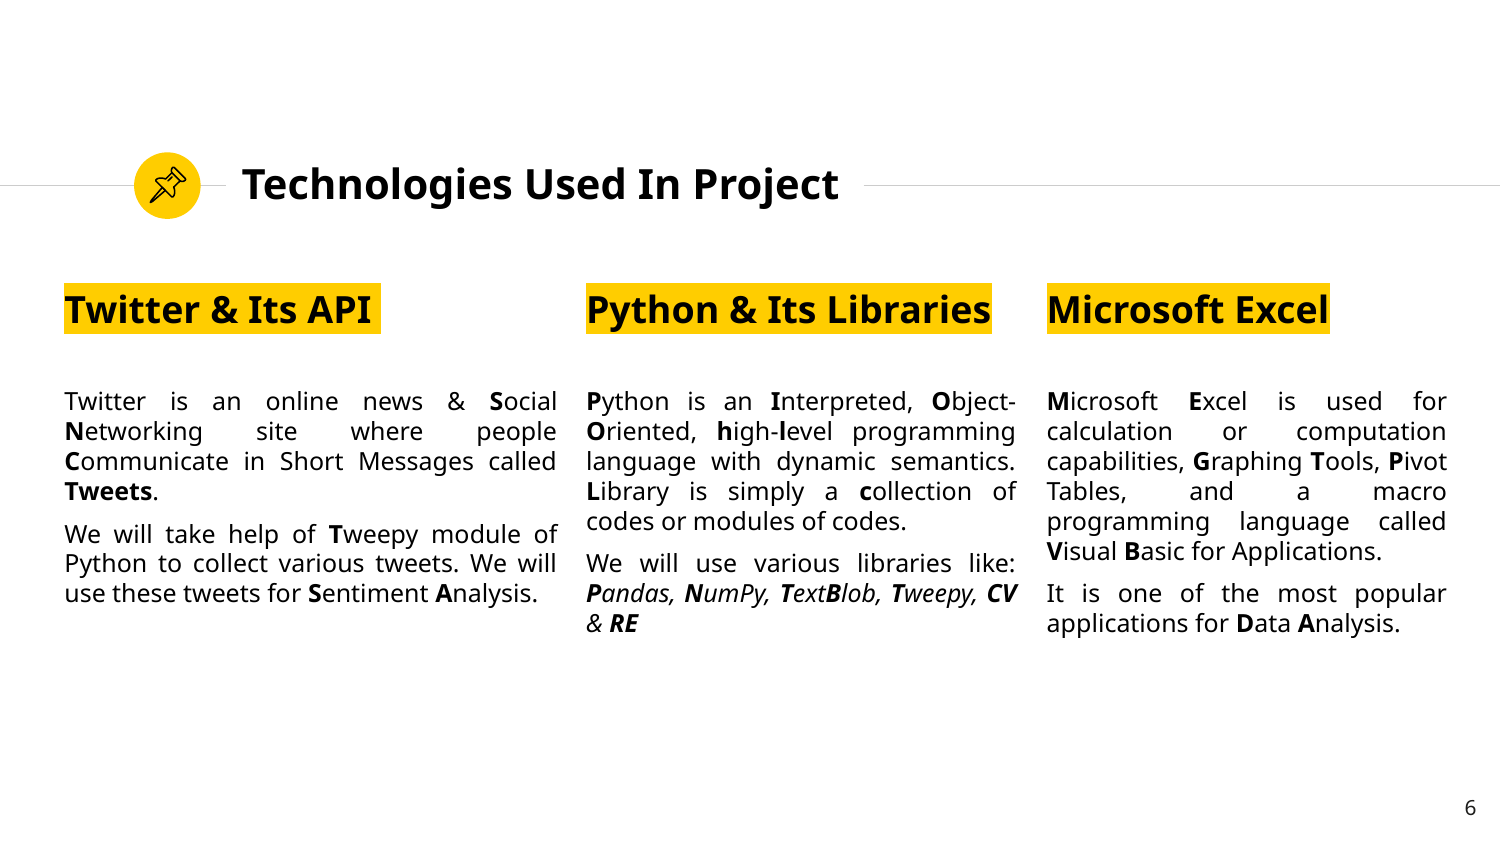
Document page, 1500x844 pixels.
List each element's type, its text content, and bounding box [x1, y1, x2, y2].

list Twitter & Its API Twitter is an online news & Social Networking site where people Communicate in Short Messages called Tweets. We will take help of Tweepy module of Python to collect various tweets. We will use these tweets for Sentiment Analysis. [49, 270, 573, 783]
list Python & Its Libraries Python is an Interpreted, Object-Oriented, high-level programming language with dynamic semantics. Library is simply a collection of codes or modules of codes. We will use various libraries like: Pandas, NumPy, TextBlob, Tweepy, CV & RE [571, 270, 1031, 617]
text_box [150, 166, 186, 203]
slide_number 6 [1401, 779, 1492, 844]
list Microsoft Excel Microsoft Excel is used for calculation or computation capabilities, Graphing Tools, Pivot Tables, and a macro programming language called Visual Basic for Applications. It is one of the most popular applications for Data Analysis. [1031, 270, 1463, 783]
title Technologies Used In Project [226, 146, 962, 219]
